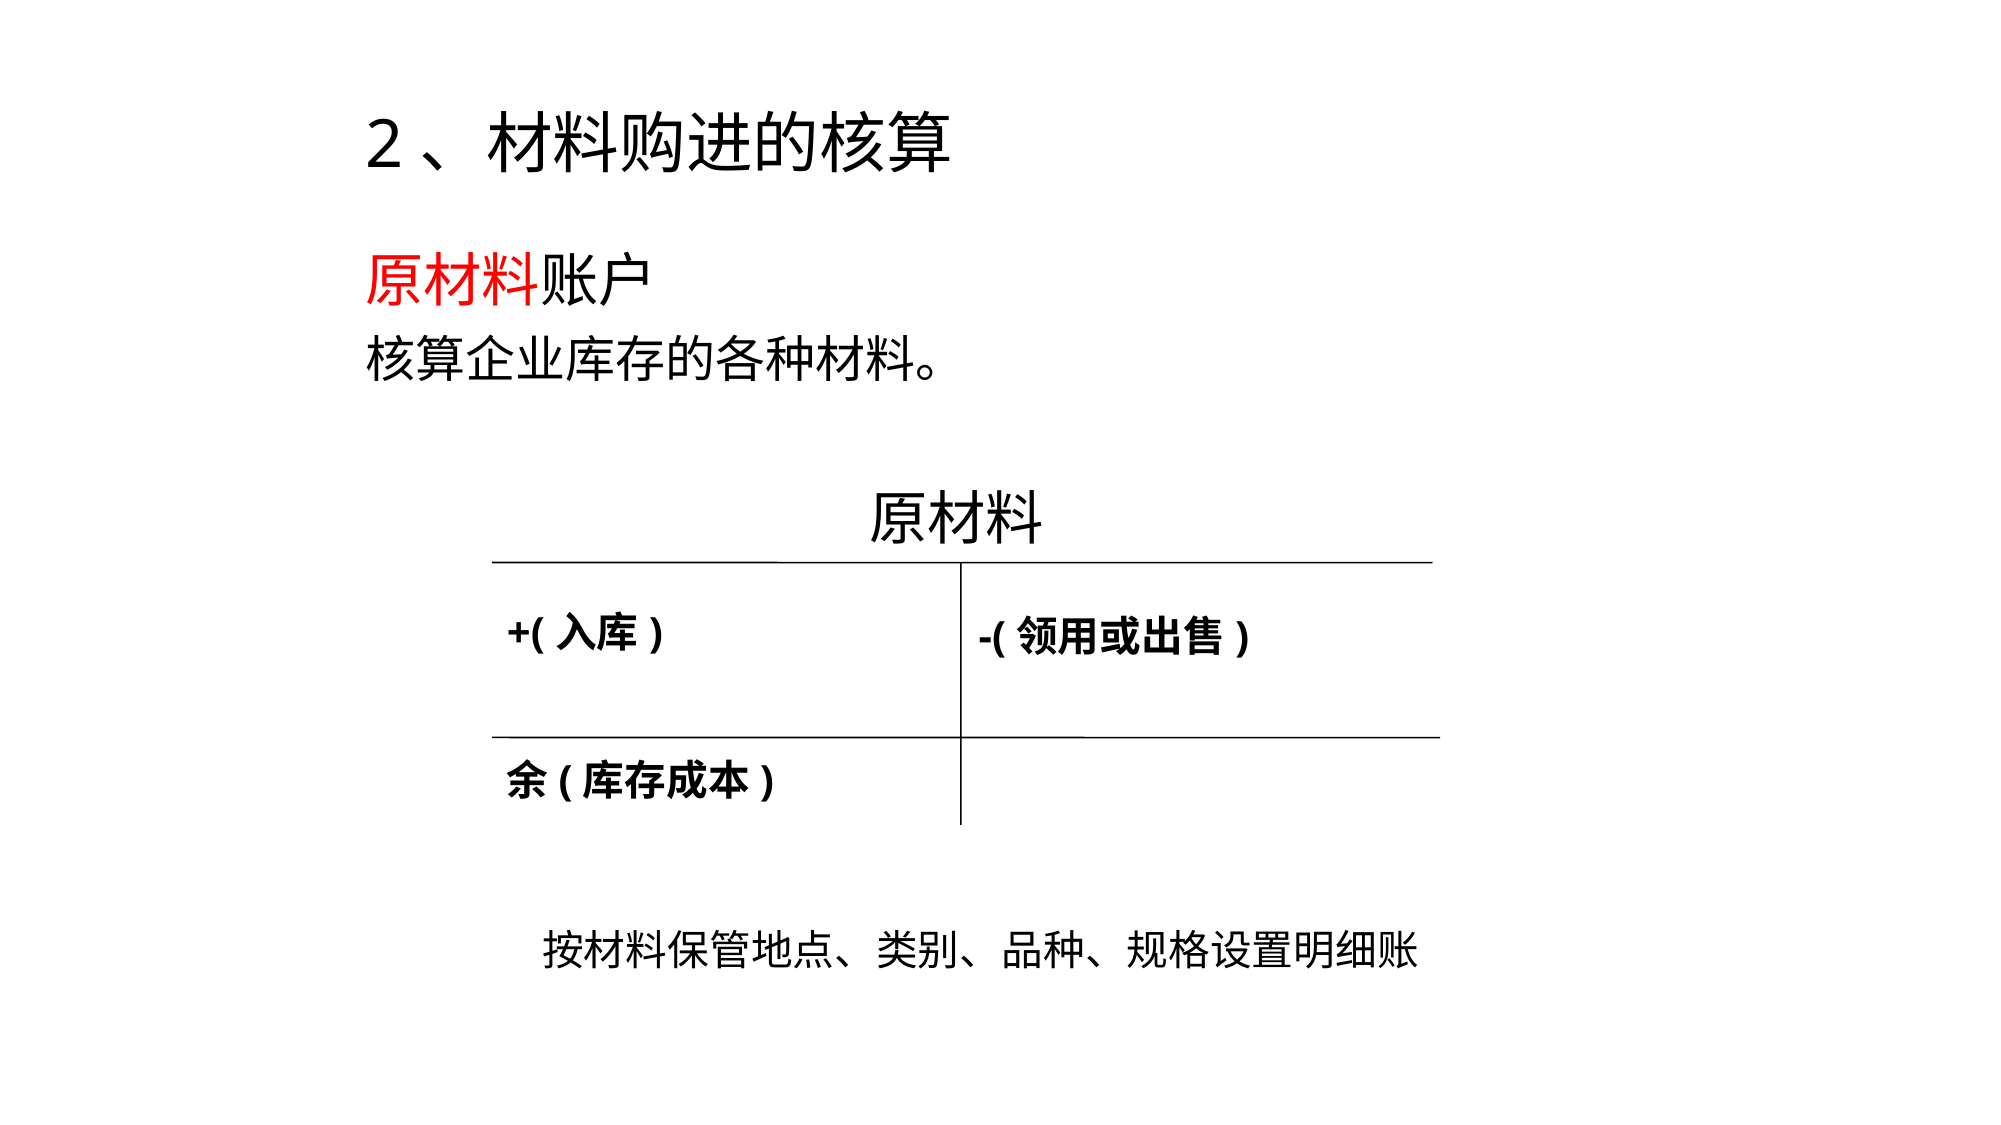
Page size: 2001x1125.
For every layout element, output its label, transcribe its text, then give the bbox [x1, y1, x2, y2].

list 原材料账户 核算企业库存的各种材料。 [350, 243, 1709, 634]
text_box 余(库存成本) [492, 746, 964, 811]
text_box 原材料 [854, 474, 1205, 559]
title 2、材料购进的核算 [350, 78, 1476, 214]
text_box 按材料保管地点、类别、品种、规格设置明细账 [527, 916, 1444, 982]
text_box +(入库) [492, 598, 849, 664]
text_box -(领用或出售) [963, 602, 1533, 668]
